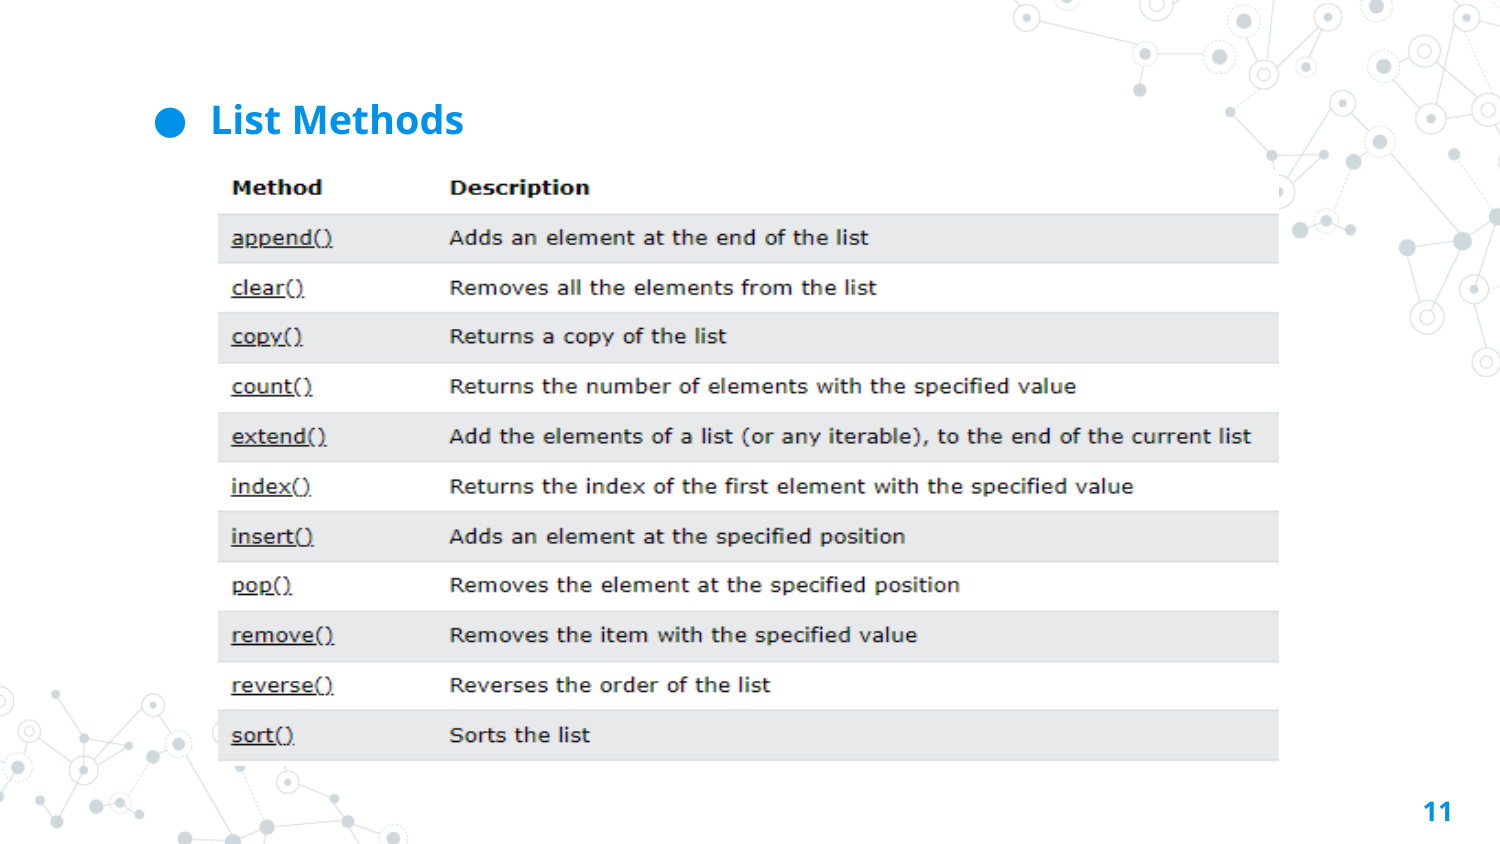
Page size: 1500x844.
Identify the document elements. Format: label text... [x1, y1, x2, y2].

slide_number 11 [1378, 779, 1469, 844]
picture [0, 0, 1500, 844]
text_box List Methods [120, 79, 1282, 817]
